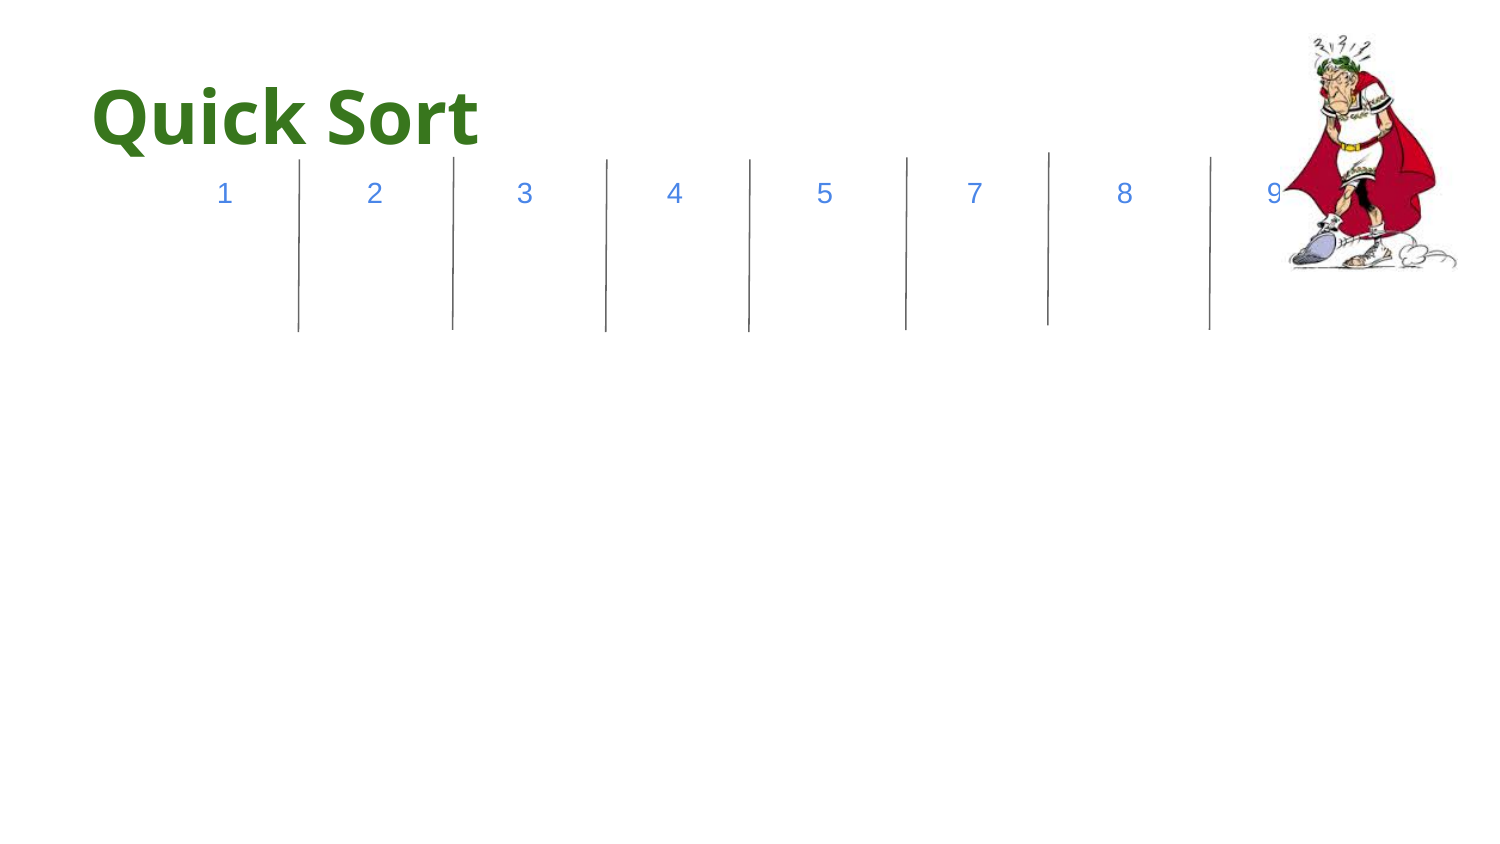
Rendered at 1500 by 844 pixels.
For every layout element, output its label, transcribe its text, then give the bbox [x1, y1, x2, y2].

title Quick Sort [75, 33, 1279, 159]
picture [1280, 33, 1459, 272]
list 1 2 3 4 5 7 8 9 [75, 159, 1425, 808]
